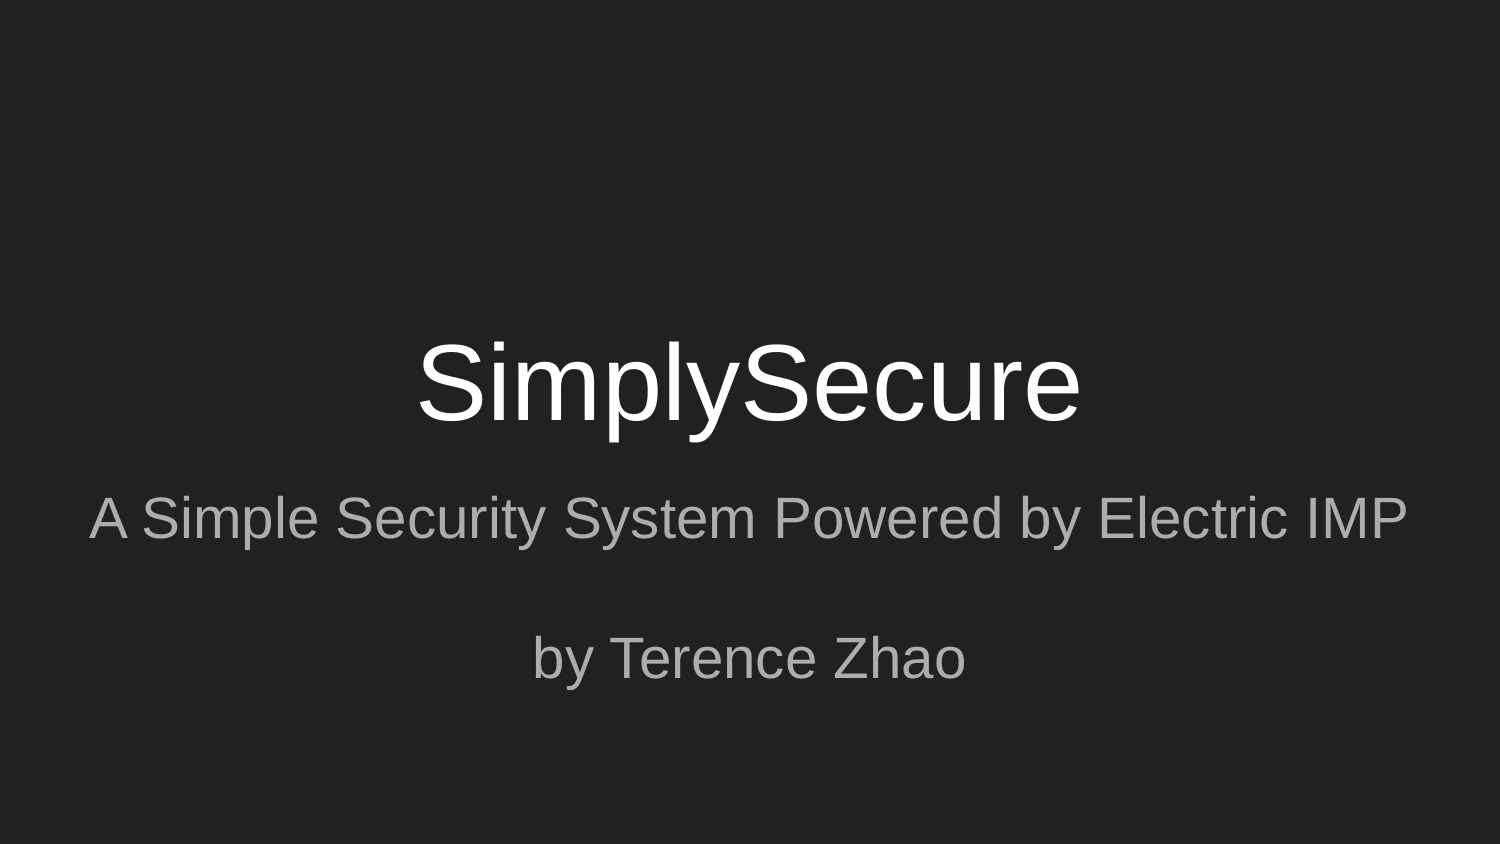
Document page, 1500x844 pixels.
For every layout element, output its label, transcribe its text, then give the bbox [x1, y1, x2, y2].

title SimplySecure [51, 120, 1449, 458]
subtitle A Simple Security System Powered by Electric IMP by Terence Zhao [51, 464, 1449, 595]
